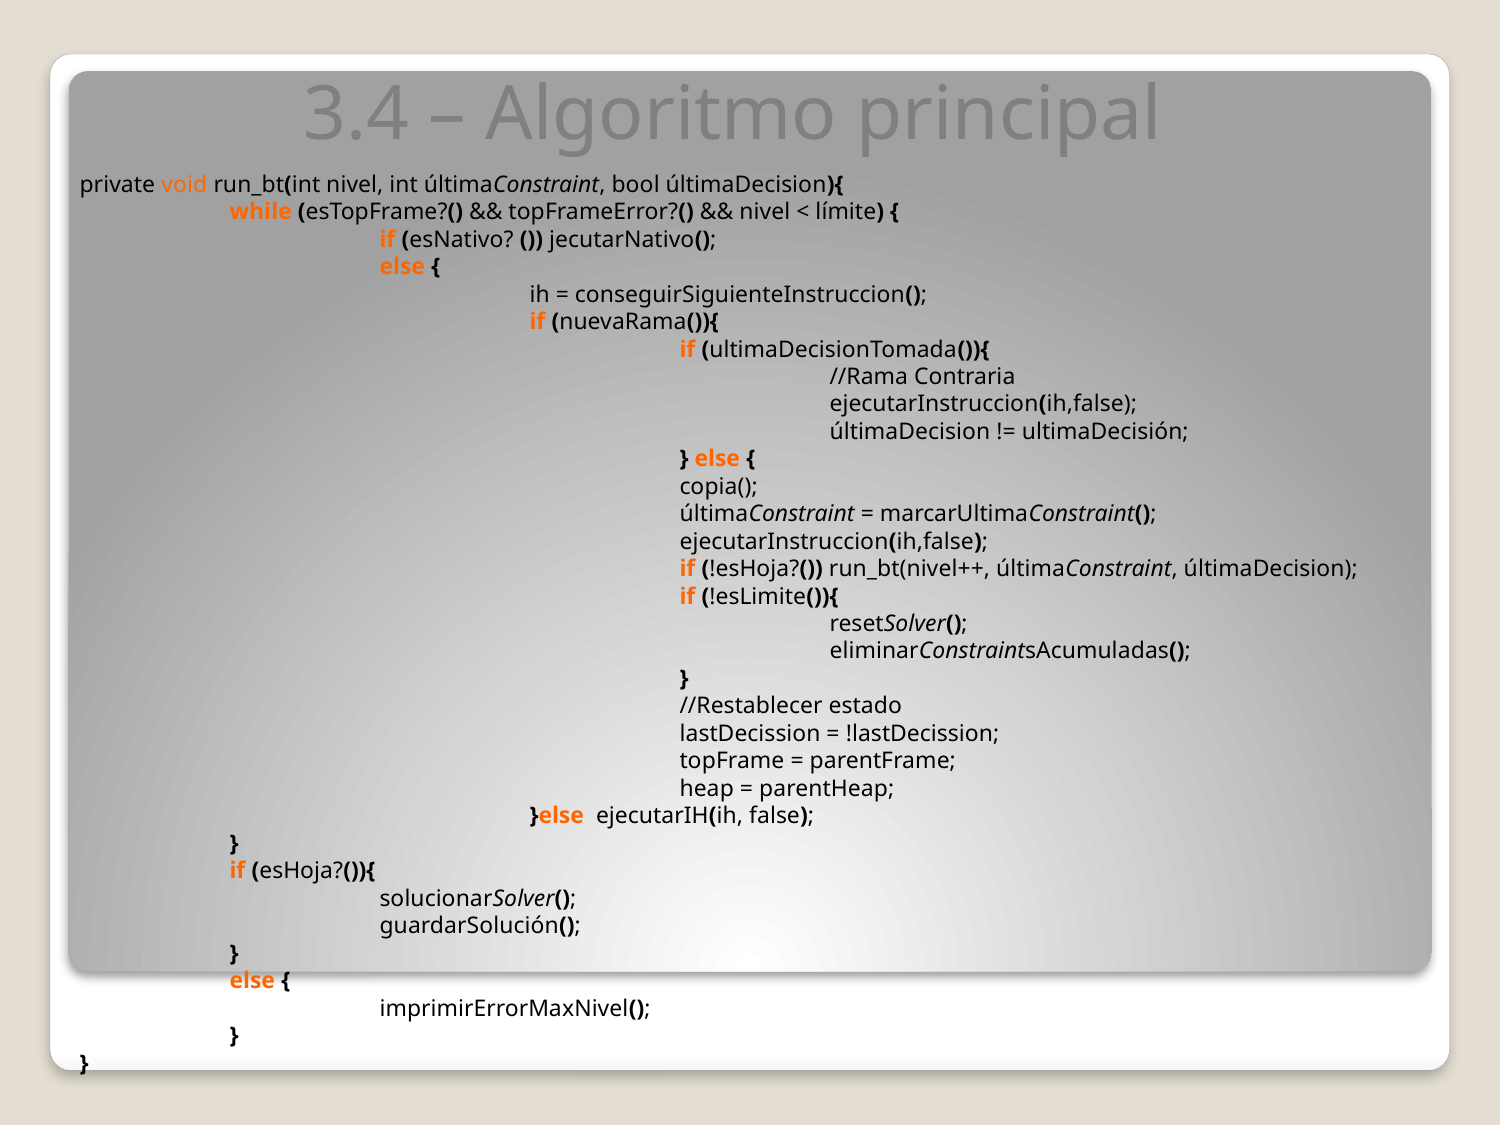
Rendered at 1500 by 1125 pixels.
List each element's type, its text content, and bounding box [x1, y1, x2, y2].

text_box 3.4 – Algoritmo principal [61, 42, 1405, 163]
text_box private void run_bt(int nivel, int últimaConstraint, bool últimaDecision){ while (esTopFrame?() && topFrameError?() && nivel < límite) { if (esNativo? ()) jecutarNativo(); else { ih = conseguirSiguienteInstruccion(); if (nuevaRama()){ if (ultimaDecisionTomada()){ //Rama Contraria ejecutarInstruccion(ih,false); últimaDecision != ultimaDecisión; } else { copia(); últimaConstraint = marcarUltimaConstraint(); ejecutarInstruccion(ih,false); if (!esHoja?()) run_bt(nivel++, últimaConstraint, últimaDecision); if (!esLimite()){ resetSolver(); eliminarConstraintsAcumuladas(); } //Restablecer estado lastDecission = !lastDecission; topFrame = parentFrame; heap = parentHeap; }else ejecutarIH(ih, false); } if (esHoja?()){ solucionarSolver(); guardarSolución(); } else { imprimirErrorMaxNivel(); } } [64, 161, 1412, 1125]
